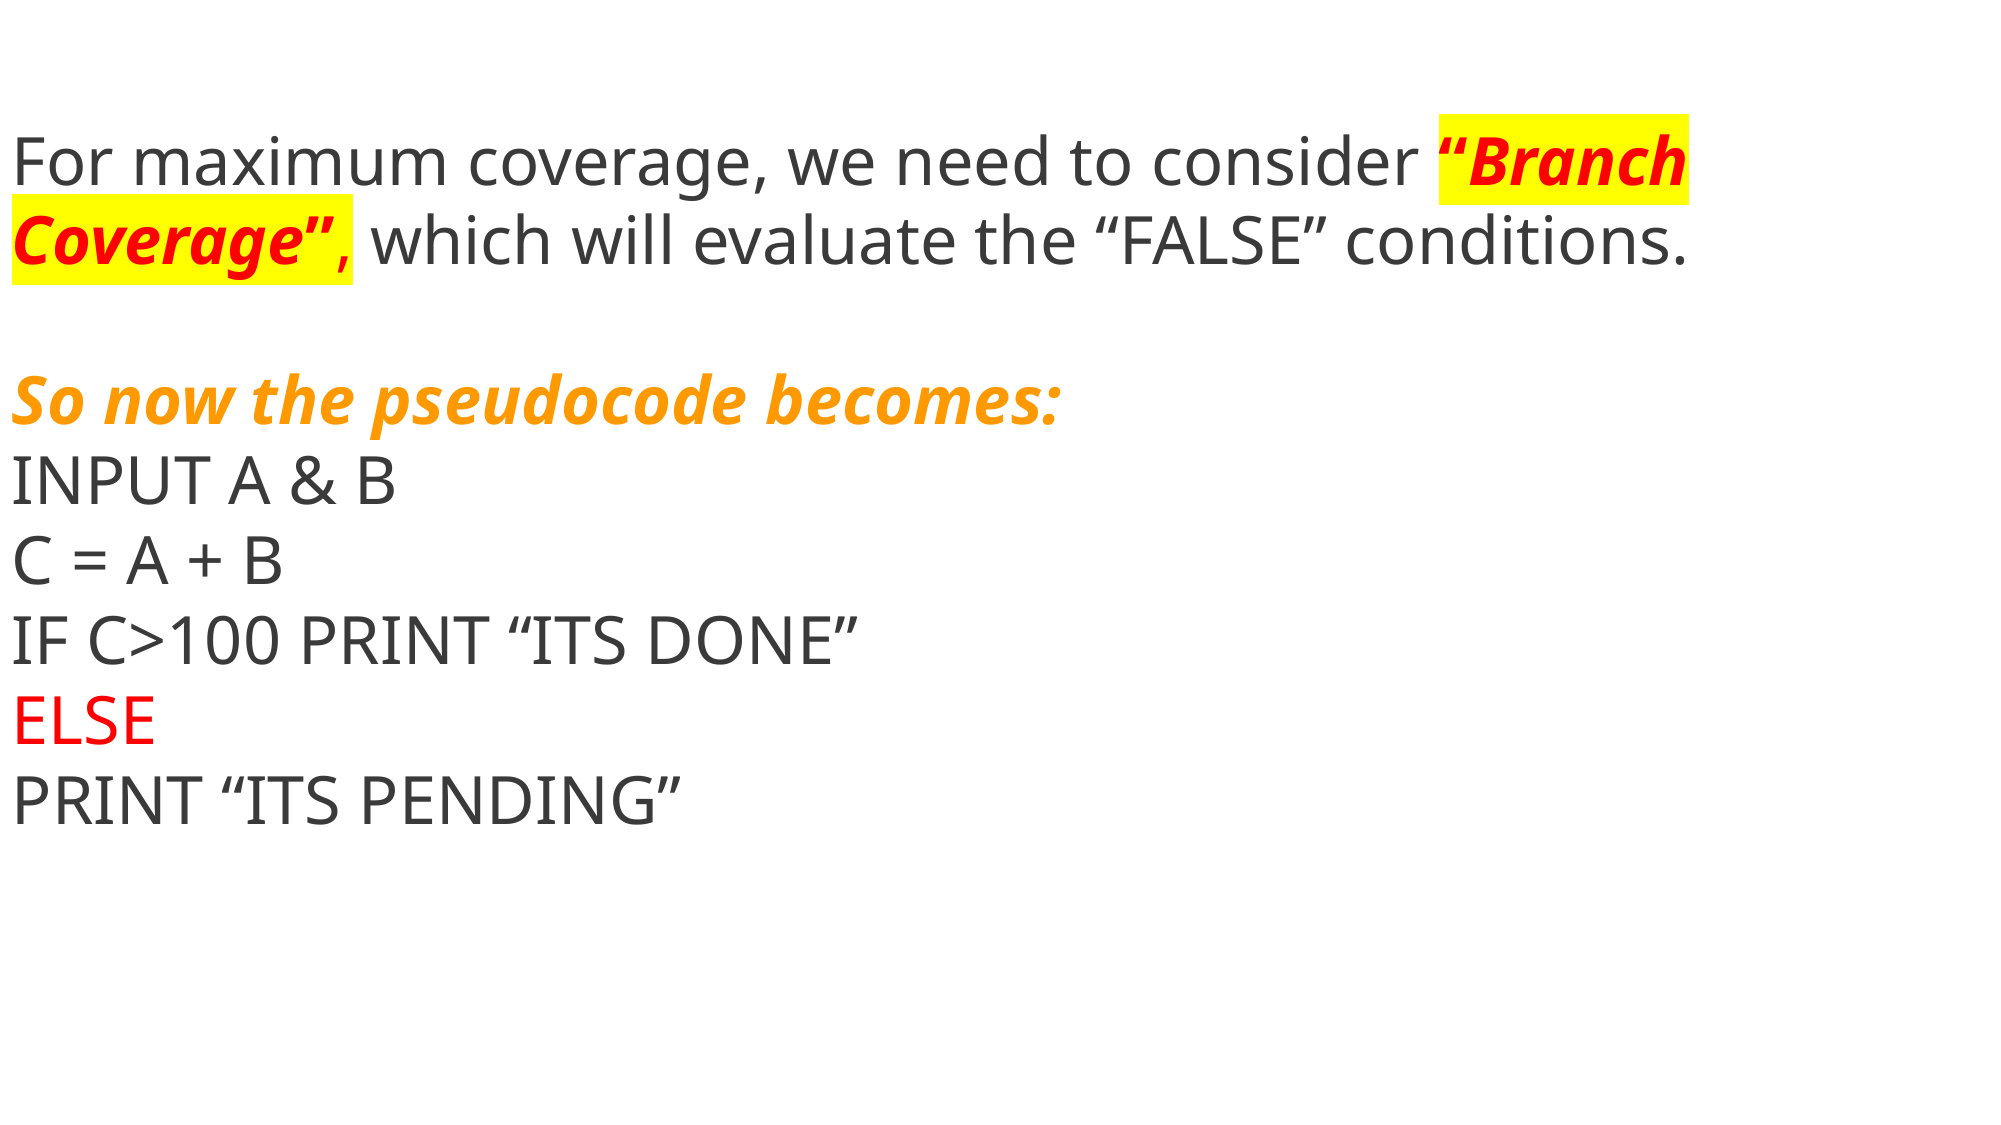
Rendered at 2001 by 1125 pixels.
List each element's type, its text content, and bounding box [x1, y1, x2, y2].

text_box For maximum coverage, we need to consider “Branch Coverage”, which will evaluate the “FALSE” conditions. So now the pseudocode becomes: INPUT A & B C = A + B IF C>100 PRINT “ITS DONE” ELSE PRINT “ITS PENDING” [11, 118, 1717, 877]
